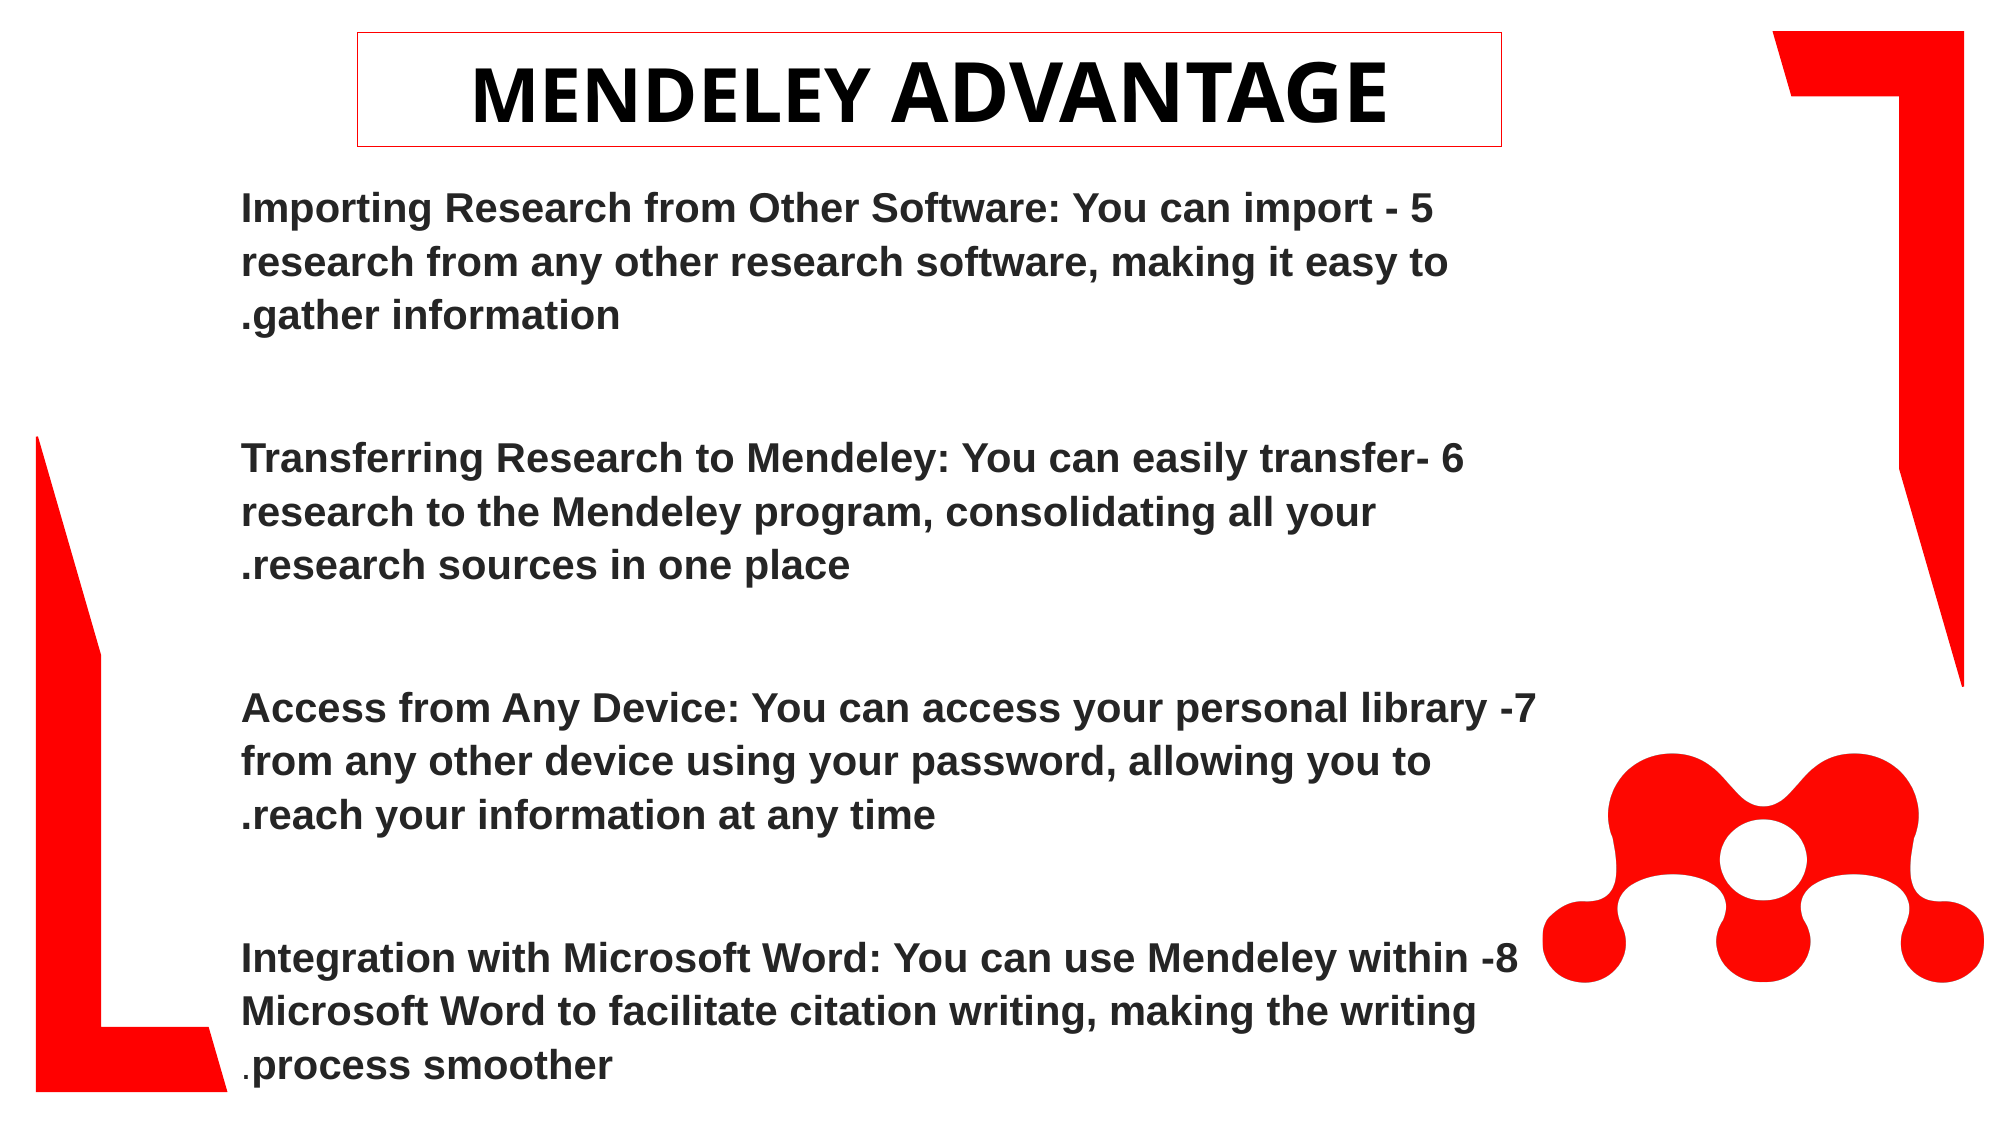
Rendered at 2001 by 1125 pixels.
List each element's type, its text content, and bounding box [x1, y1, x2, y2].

text_box 5 - Importing Research from Other Software: You can import research from any other research software, making it easy to gather information. 6 -Transferring Research to Mendeley: You can easily transfer research to the Mendeley program, consolidating all your research sources in one place. 7- Access from Any Device: You can access your personal library from any other device using your password, allowing you to reach your information at any time. 8- Integration with Microsoft Word: You can use Mendeley within Microsoft Word to facilitate citation writing, making the writing process smoother. [226, 170, 1554, 1125]
text_box MENDELEY ADVANTAGE [357, 32, 1502, 147]
text_box [1542, 703, 1984, 1033]
text_box [1772, 31, 1965, 687]
text_box [35, 436, 226, 1093]
